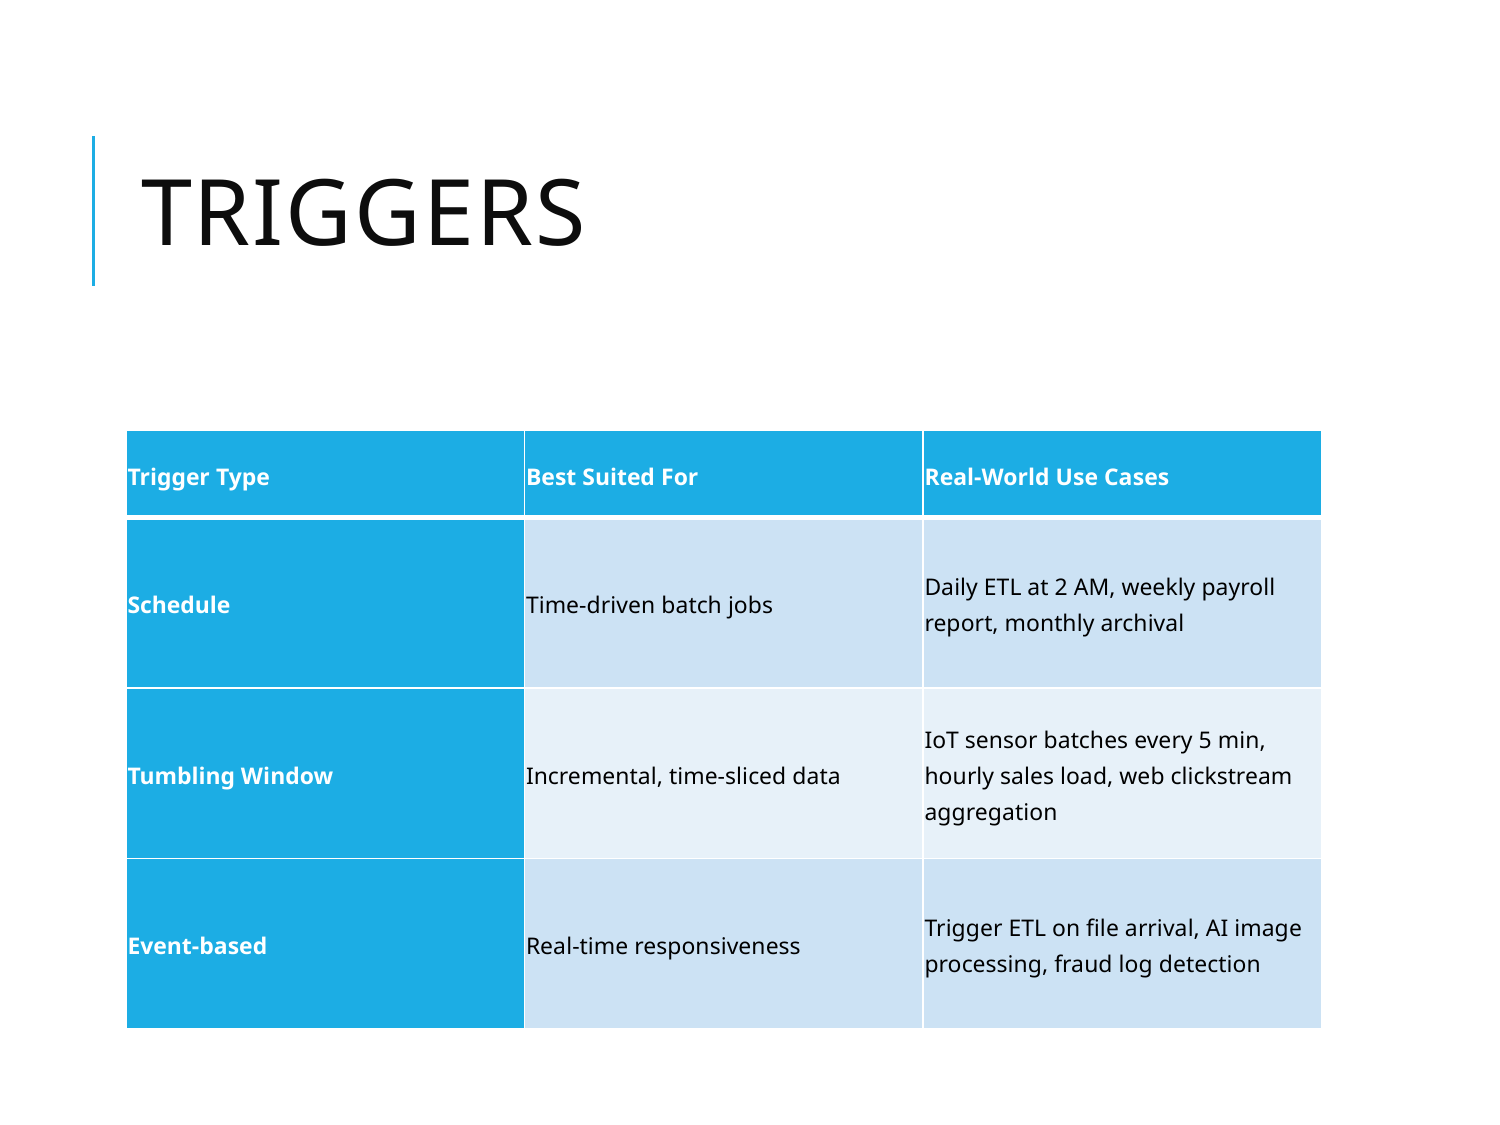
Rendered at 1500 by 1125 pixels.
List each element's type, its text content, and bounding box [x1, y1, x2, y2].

table_header Best Suited For [525, 431, 922, 515]
title Triggers [126, 96, 1322, 342]
table_cell Schedule [127, 520, 524, 687]
table_cell Incremental, time-sliced data [525, 689, 922, 858]
table_header Real-World Use Cases [924, 431, 1321, 515]
table_header Trigger Type [127, 431, 524, 515]
table_cell Daily ETL at 2 AM, weekly payroll report, monthly archival [924, 520, 1321, 687]
table_cell IoT sensor batches every 5 min, hourly sales load, web clickstream aggregation [924, 689, 1321, 858]
table_cell Trigger ETL on file arrival, AI image processing, fraud log detection [924, 859, 1321, 1028]
table_cell Tumbling Window [127, 689, 524, 858]
table_cell Real-time responsiveness [525, 859, 922, 1028]
table_cell Time-driven batch jobs [525, 520, 922, 687]
table_cell Event-based [127, 859, 524, 1028]
